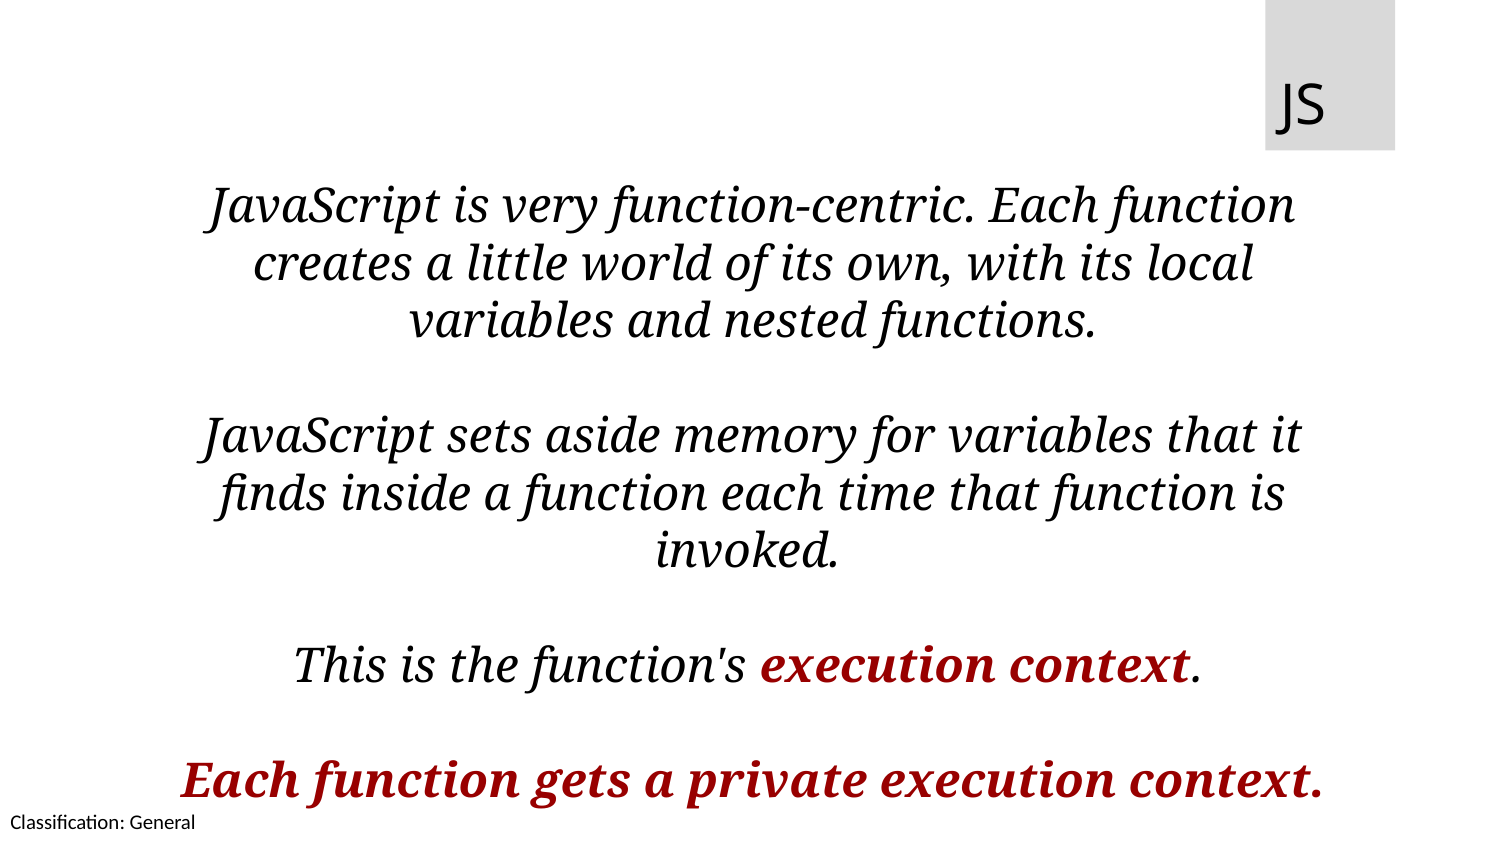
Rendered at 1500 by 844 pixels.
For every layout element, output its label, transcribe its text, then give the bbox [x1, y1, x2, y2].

text_box JS [1265, 0, 1396, 151]
text_box JavaScript is very function-centric. Each function creates a little world of its own, with its local variables and nested functions. JavaScript sets aside memory for variables that it finds inside a function each time that function is invoked. This is the function's execution context. Each function gets a private execution context. [139, 159, 1369, 771]
